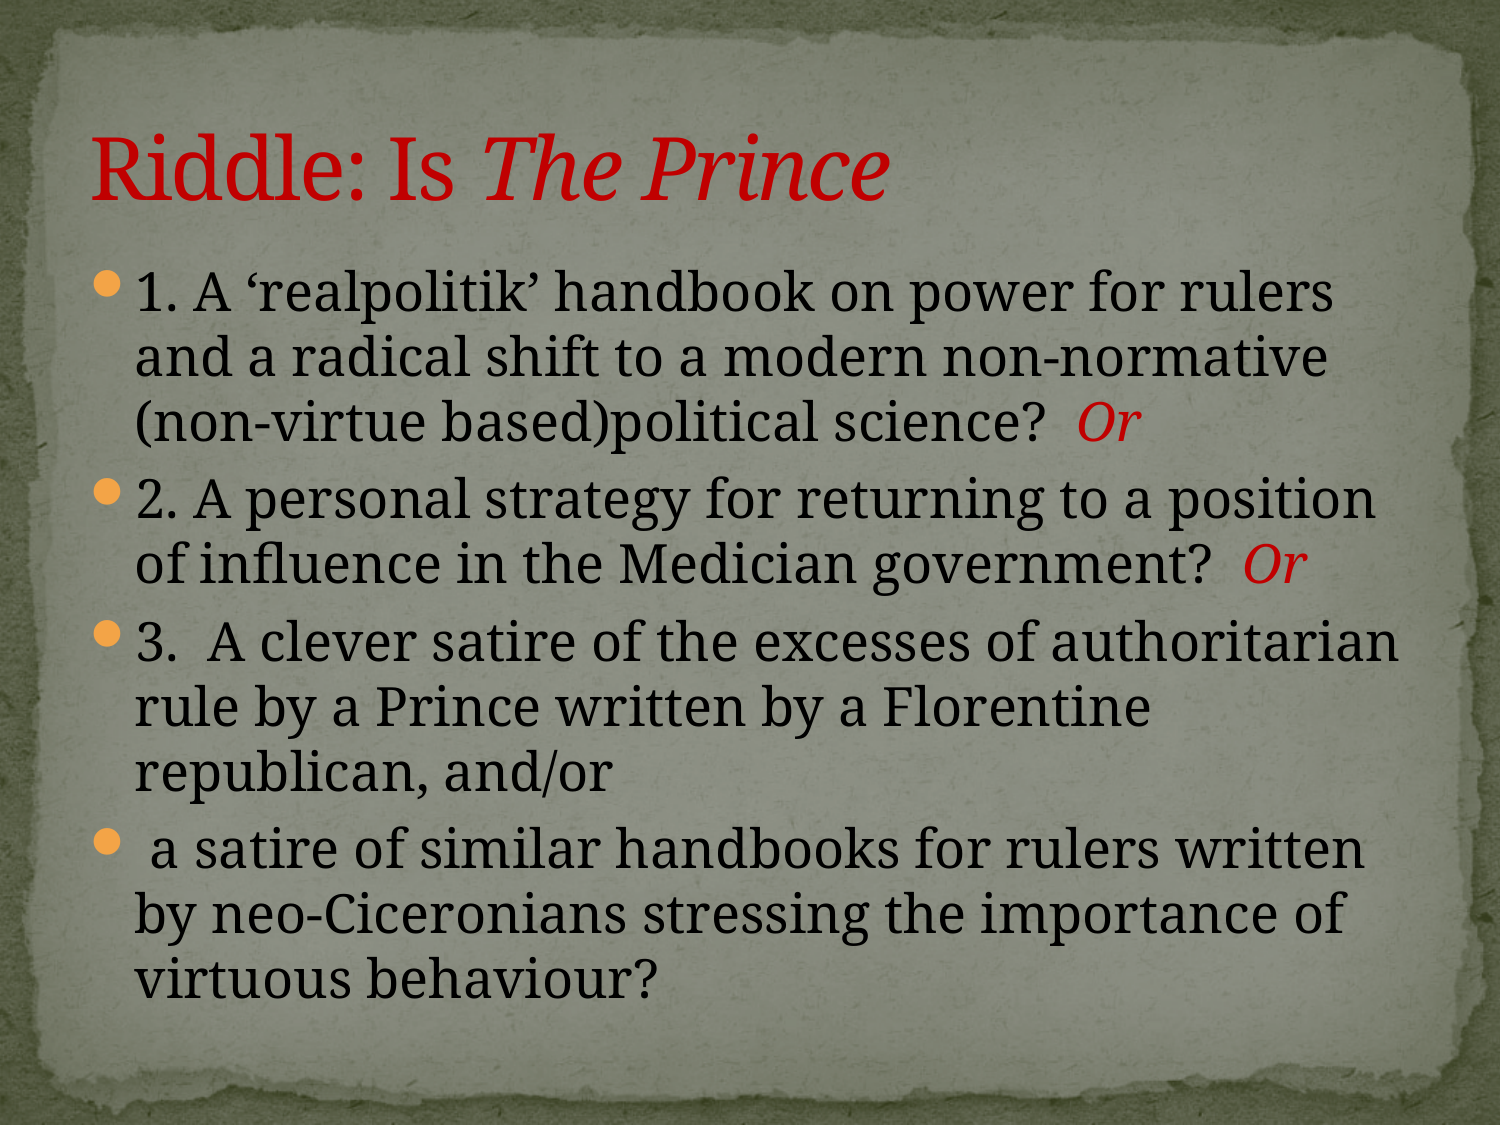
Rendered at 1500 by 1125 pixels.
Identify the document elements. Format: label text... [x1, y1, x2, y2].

list 1. A ‘realpolitik’ handbook on power for rulers and a radical shift to a modern non-normative (non-virtue based)political science? Or 2. A personal strategy for returning to a position of influence in the Medician government? Or 3. A clever satire of the excesses of authoritarian rule by a Prince written by a Florentine republican, and/or a satire of similar handbooks for rulers written by neo-Ciceronians stressing the importance of virtuous behaviour? [75, 249, 1425, 1000]
title Riddle: Is The Prince [74, 24, 1425, 225]
